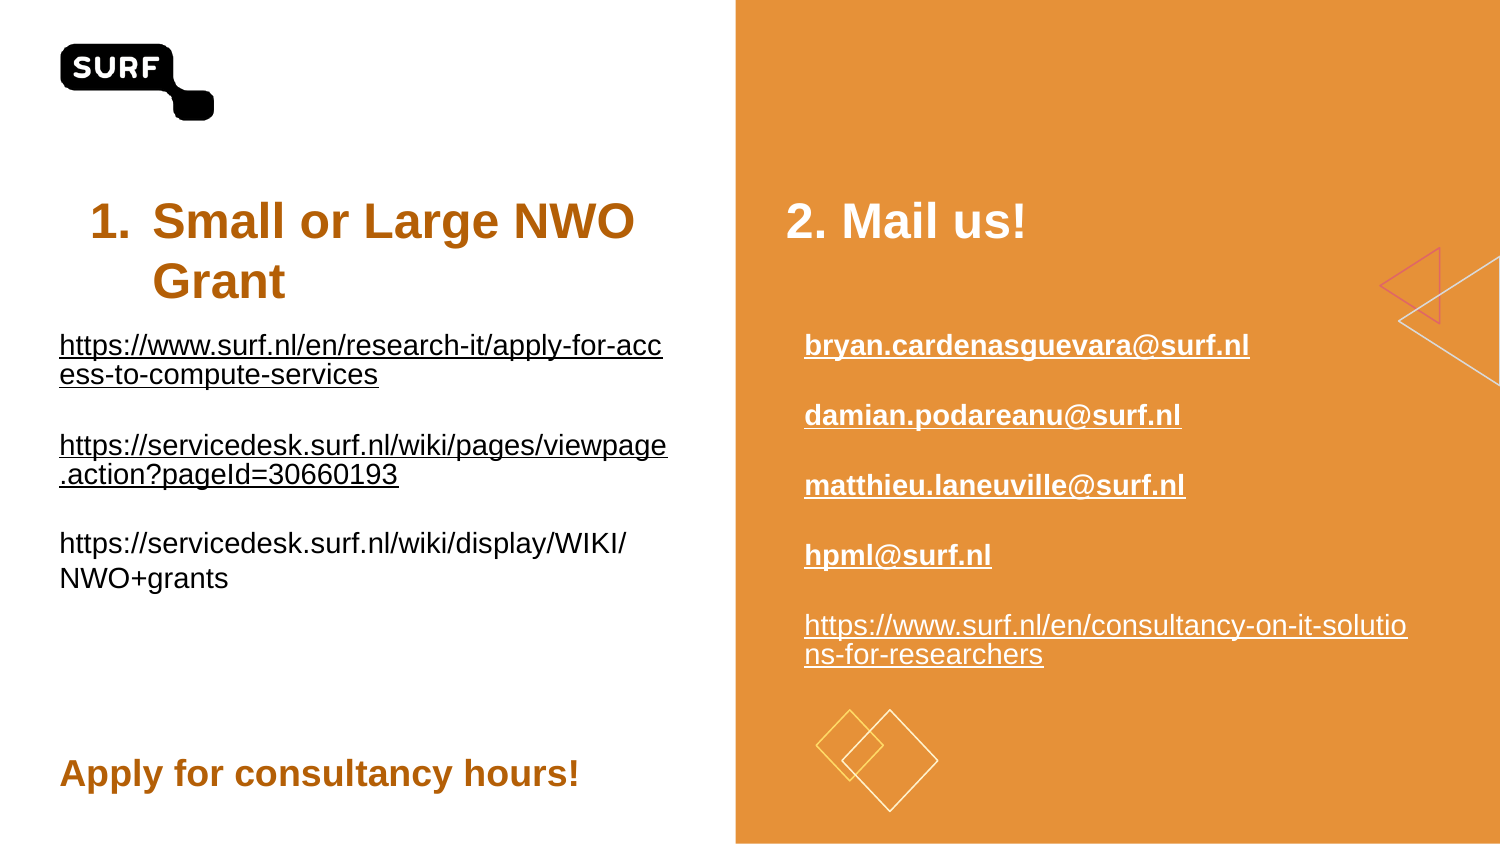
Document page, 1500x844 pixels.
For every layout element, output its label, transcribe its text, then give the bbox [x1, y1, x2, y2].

text_box 2. Mail us! [770, 173, 1416, 264]
text_box Apply for consultancy hours! [44, 594, 676, 810]
text_box Small or Large NWO Grant [62, 173, 707, 324]
picture [56, 0, 218, 162]
text_box https://www.surf.nl/en/research-it/apply-for-access-to-compute-services https://servicedesk.surf.nl/wiki/pages/viewpage.action?pageId=30660193 https://servicedesk.surf.nl/wiki/display/WIKI/NWO+grants [44, 311, 689, 587]
text_box [735, 0, 1500, 844]
text_box [1414, 256, 1500, 386]
text_box [1380, 247, 1440, 309]
text_box [841, 709, 938, 812]
text_box bryan.cardenasguevara@surf.nl damian.podareanu@surf.nl matthieu.laneuville@surf.nl hpml@surf.nl https://www.surf.nl/en/consultancy-on-it-solutions-for-researchers [789, 311, 1434, 657]
text_box [816, 709, 869, 781]
